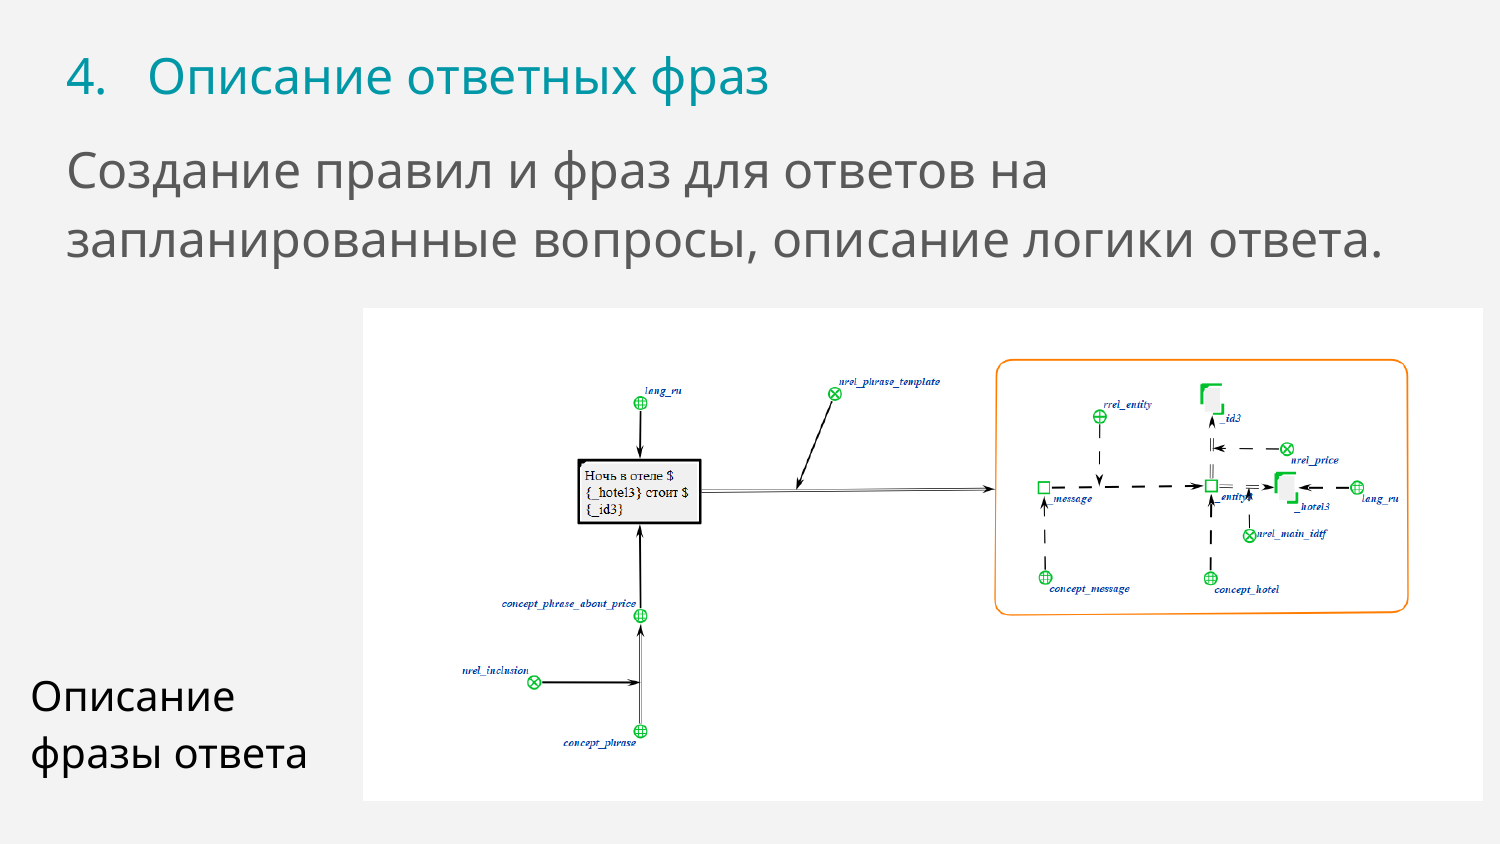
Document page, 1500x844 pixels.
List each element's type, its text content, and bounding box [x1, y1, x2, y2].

picture [362, 308, 1484, 802]
list Описание фразы ответа [15, 647, 357, 801]
list 4. Описание ответных фраз Создание правил и фраз для ответов на запланированные вопросы, описание логики ответа. [51, 20, 1449, 582]
